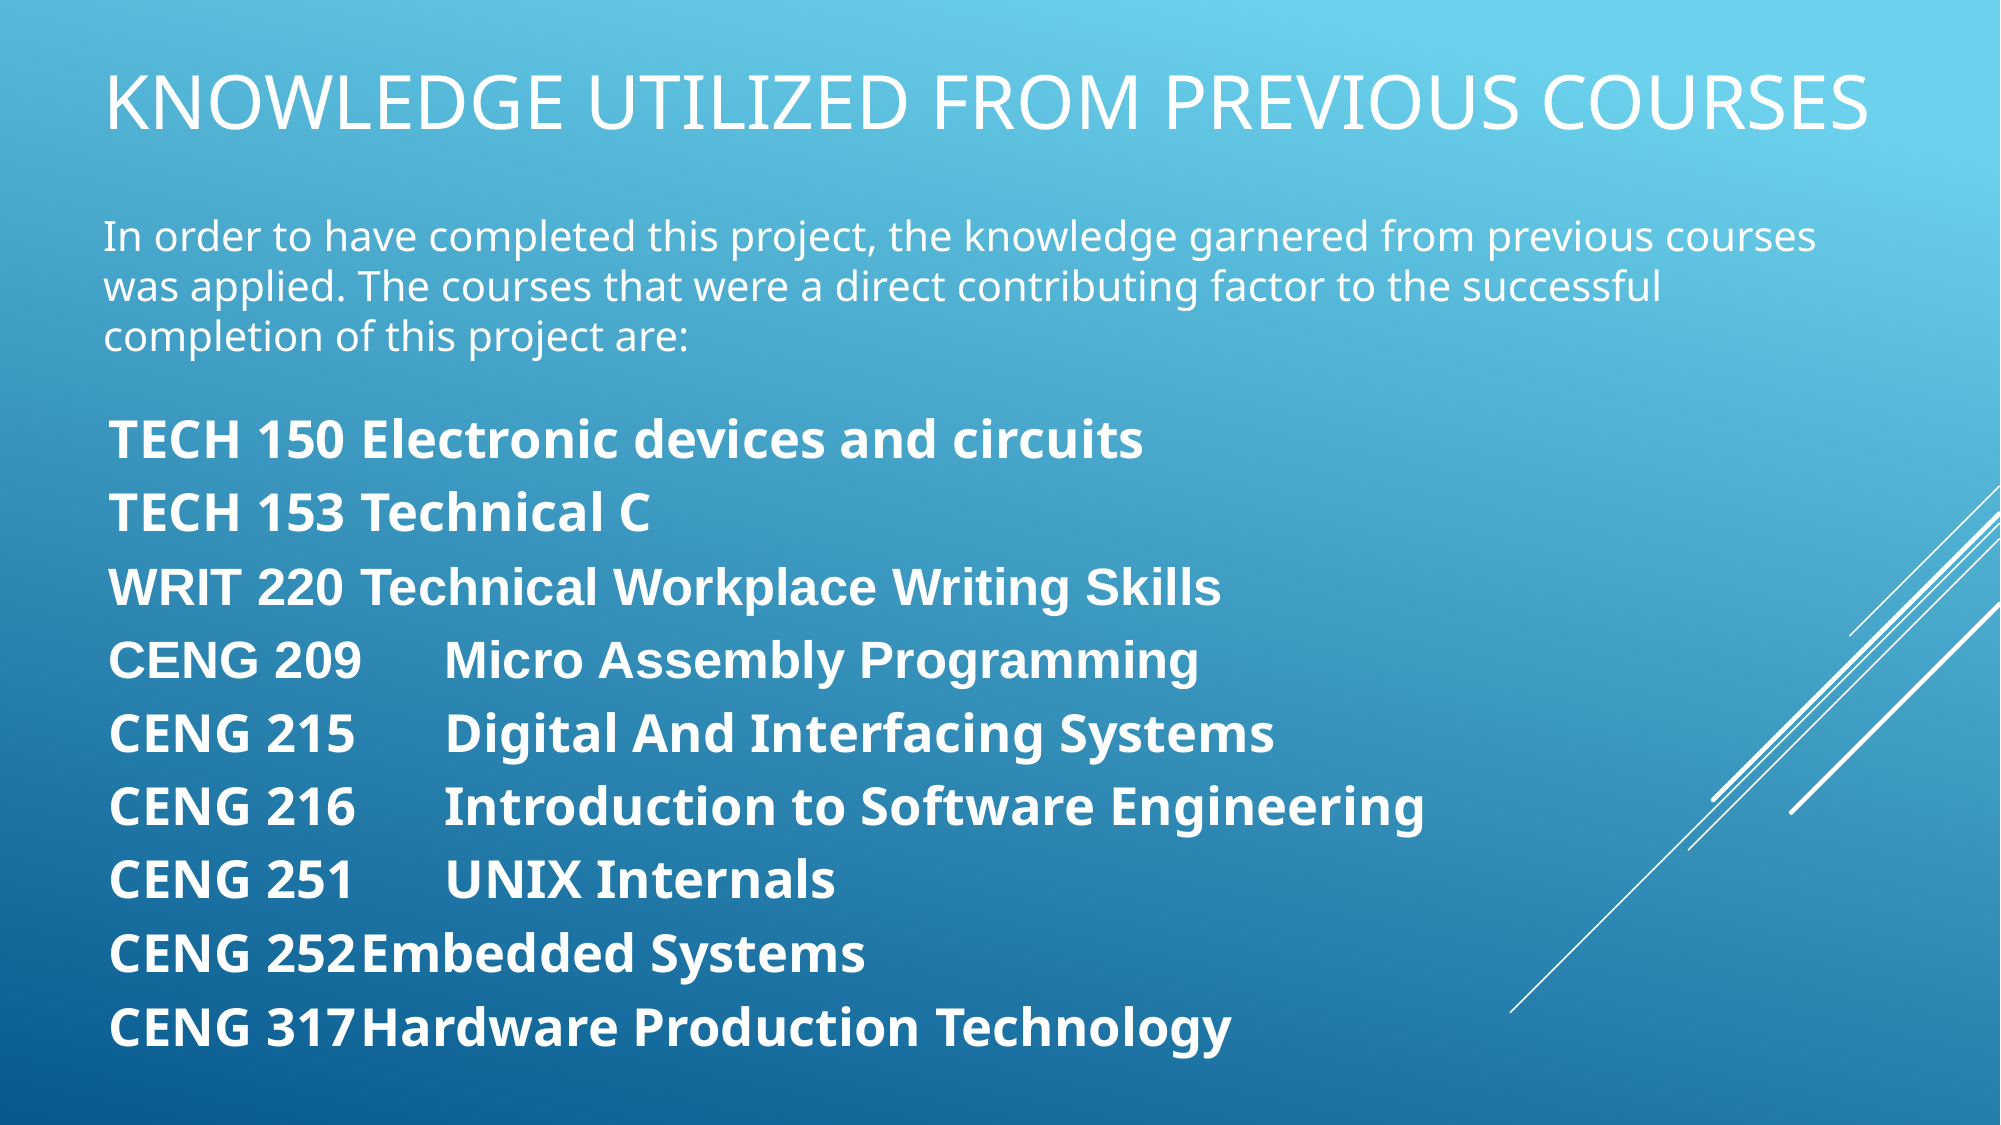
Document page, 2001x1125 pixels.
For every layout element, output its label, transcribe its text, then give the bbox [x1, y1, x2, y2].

text_box knowledge utilized from previous courses [88, 47, 1916, 202]
text_box TECH 150 Electronic devices and circuits TECH 153 Technical C WRIT 220 Technical Workplace Writing Skills CENG 209 Micro Assembly Programming CENG 215 Digital And Interfacing Systems CENG 216 Introduction to Software Engineering CENG 251 UNIX Internals CENG 252 Embedded Systems CENG 317 Hardware Production Technology [88, 398, 1825, 1074]
text_box In order to have completed this project, the knowledge garnered from previous courses was applied. The courses that were a direct contributing factor to the successful completion of this project are: [88, 201, 1885, 367]
